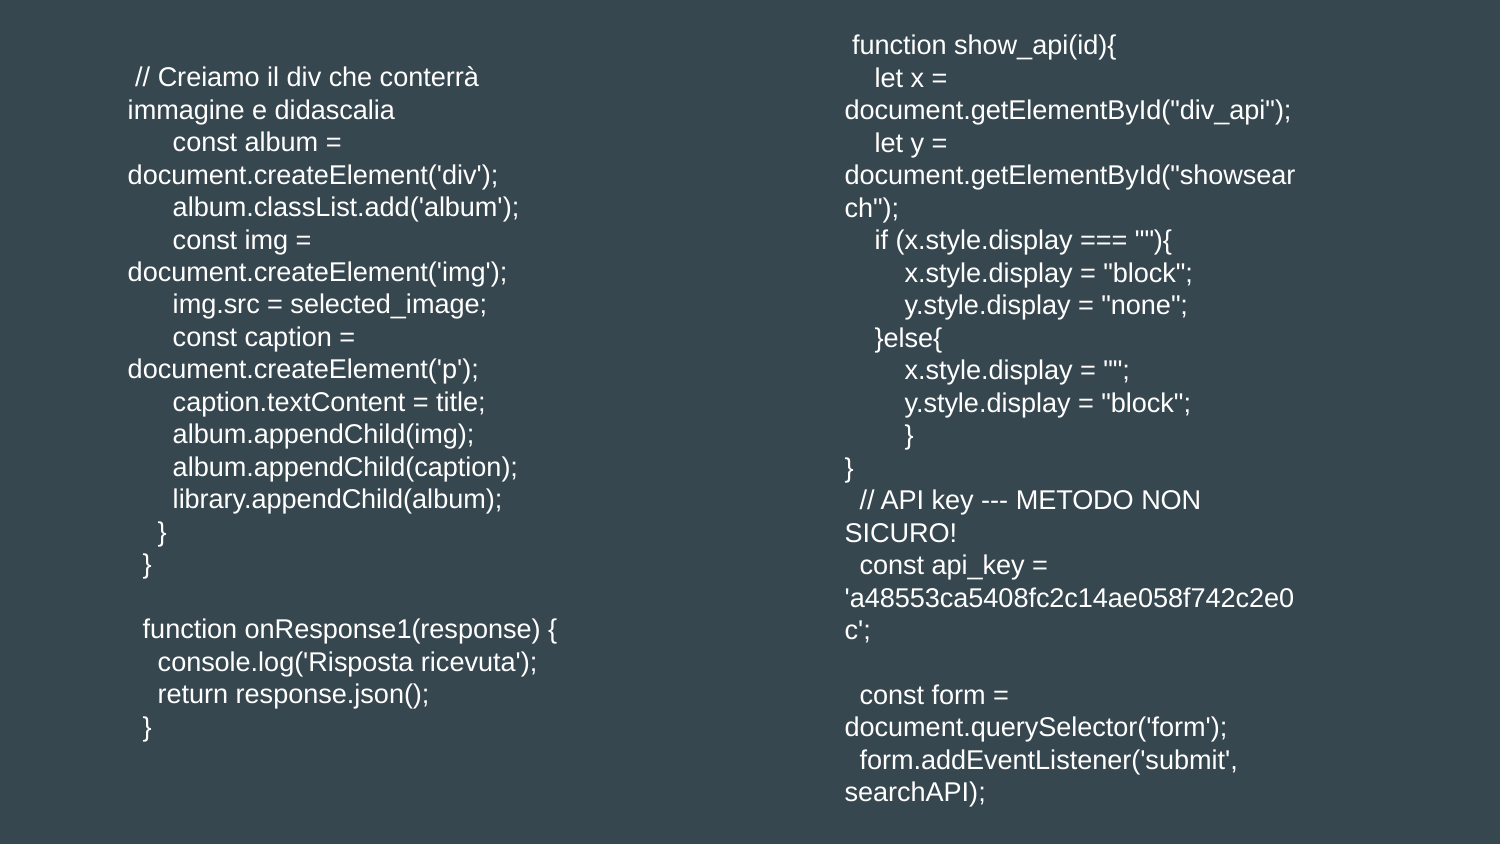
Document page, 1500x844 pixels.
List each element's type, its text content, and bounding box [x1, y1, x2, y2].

text_box function show_api(id){ let x = document.getElementById("div_api"); let y = document.getElementById("showsearch"); if (x.style.display === ""){ x.style.display = "block"; y.style.display = "none"; }else{ x.style.display = ""; y.style.display = "block"; } } // API key --- METODO NON SICURO! const api_key = 'a48553ca5408fc2c14ae058f742c2e0c'; const form = document.querySelector('form'); form.addEventListener('submit', searchAPI); [829, 12, 1322, 823]
text_box // Creiamo il div che conterrà immagine e didascalia const album = document.createElement('div'); album.classList.add('album'); const img = document.createElement('img'); img.src = selected_image; const caption = document.createElement('p'); caption.textContent = title; album.appendChild(img); album.appendChild(caption); library.appendChild(album); } } function onResponse1(response) { console.log('Risposta ricevuta'); return response.json(); } [112, 44, 605, 844]
